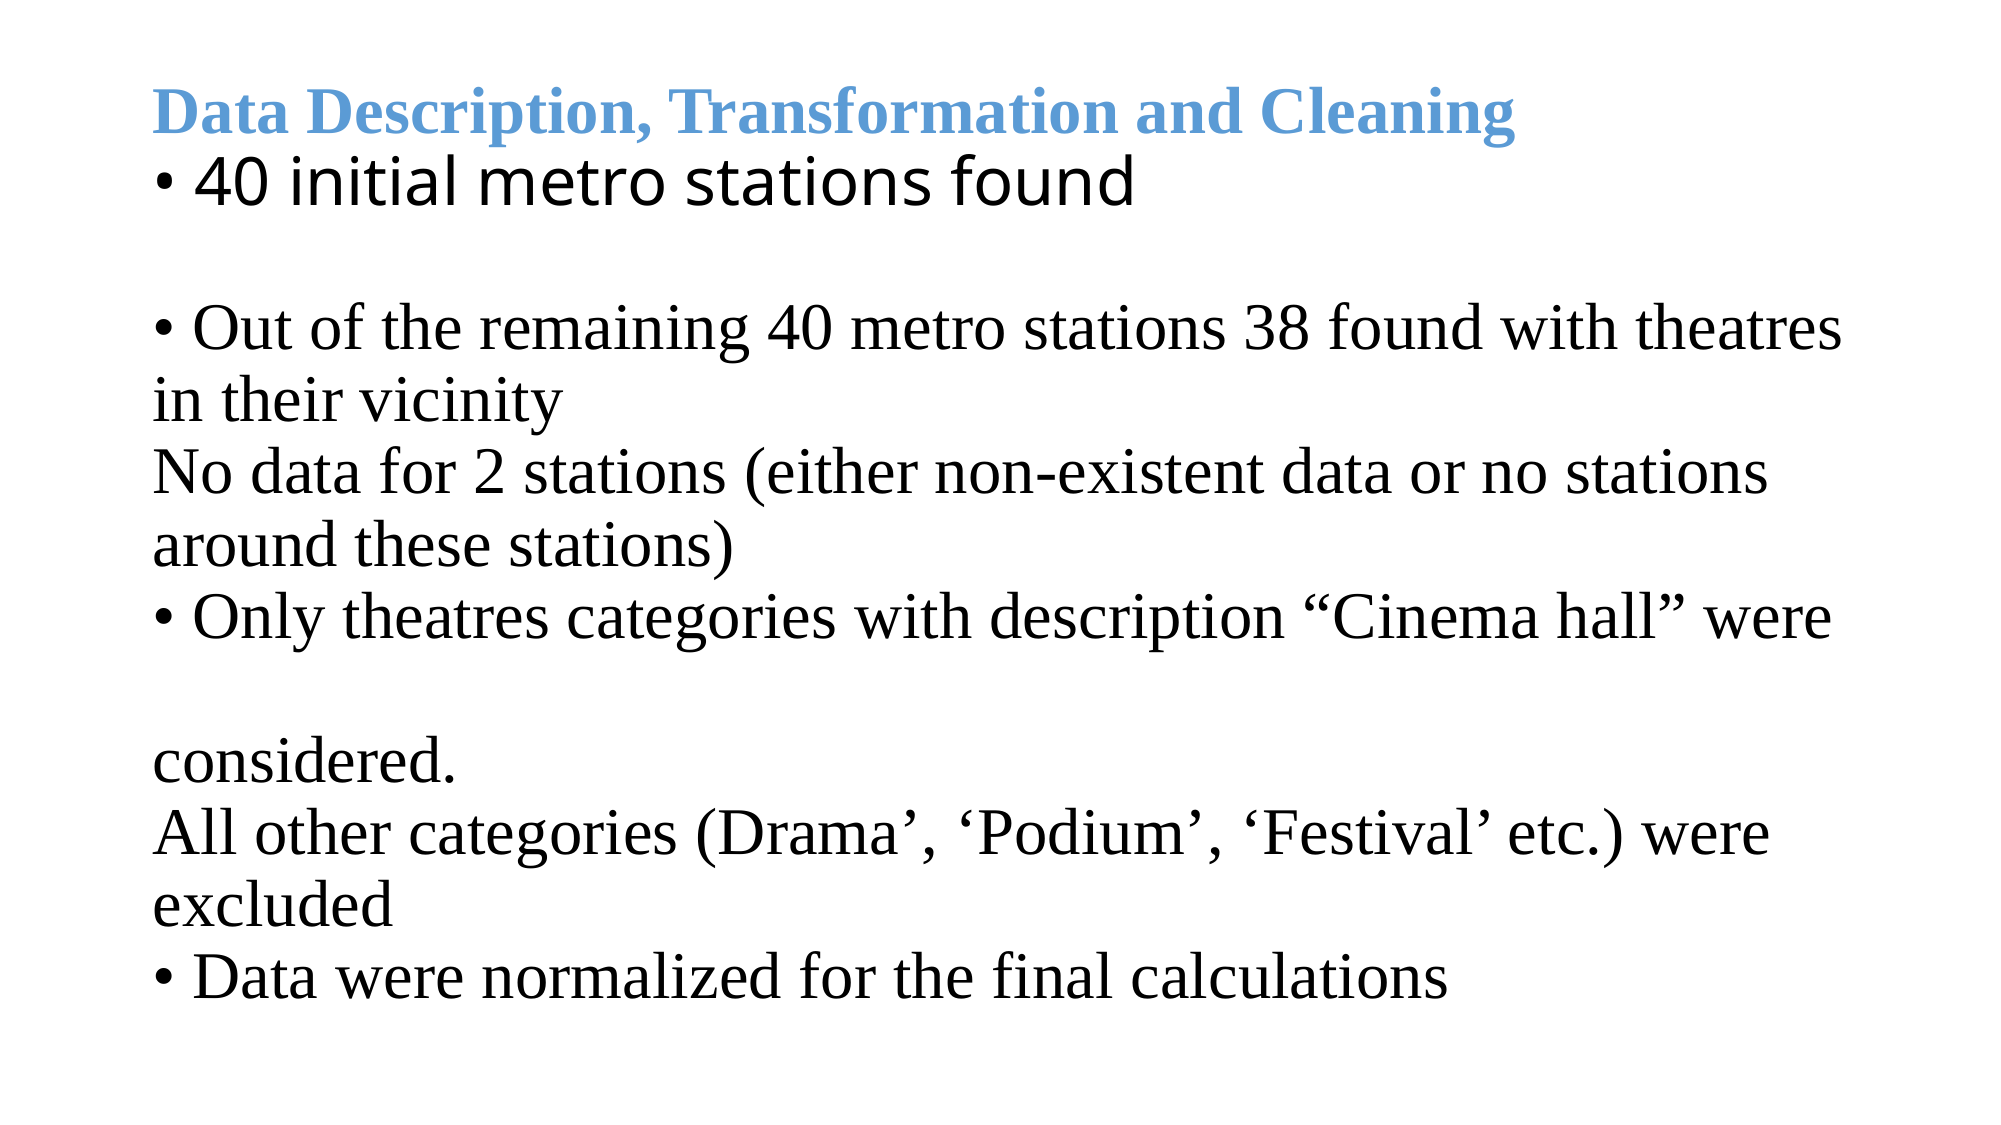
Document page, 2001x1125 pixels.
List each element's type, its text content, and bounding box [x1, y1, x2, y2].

title Data Description, Transformation and Cleaning • 40 initial metro stations found • Out of the remaining 40 metro stations 38 found with theatres in their vicinity No data for 2 stations (either non-existent data or no stations around these stations) • Only theatres categories with description “Cinema hall” were considered. All other categories (Drama’, ‘Podium’, ‘Festival’ etc.) were excluded • Data were normalized for the final calculations [137, 59, 1863, 1029]
